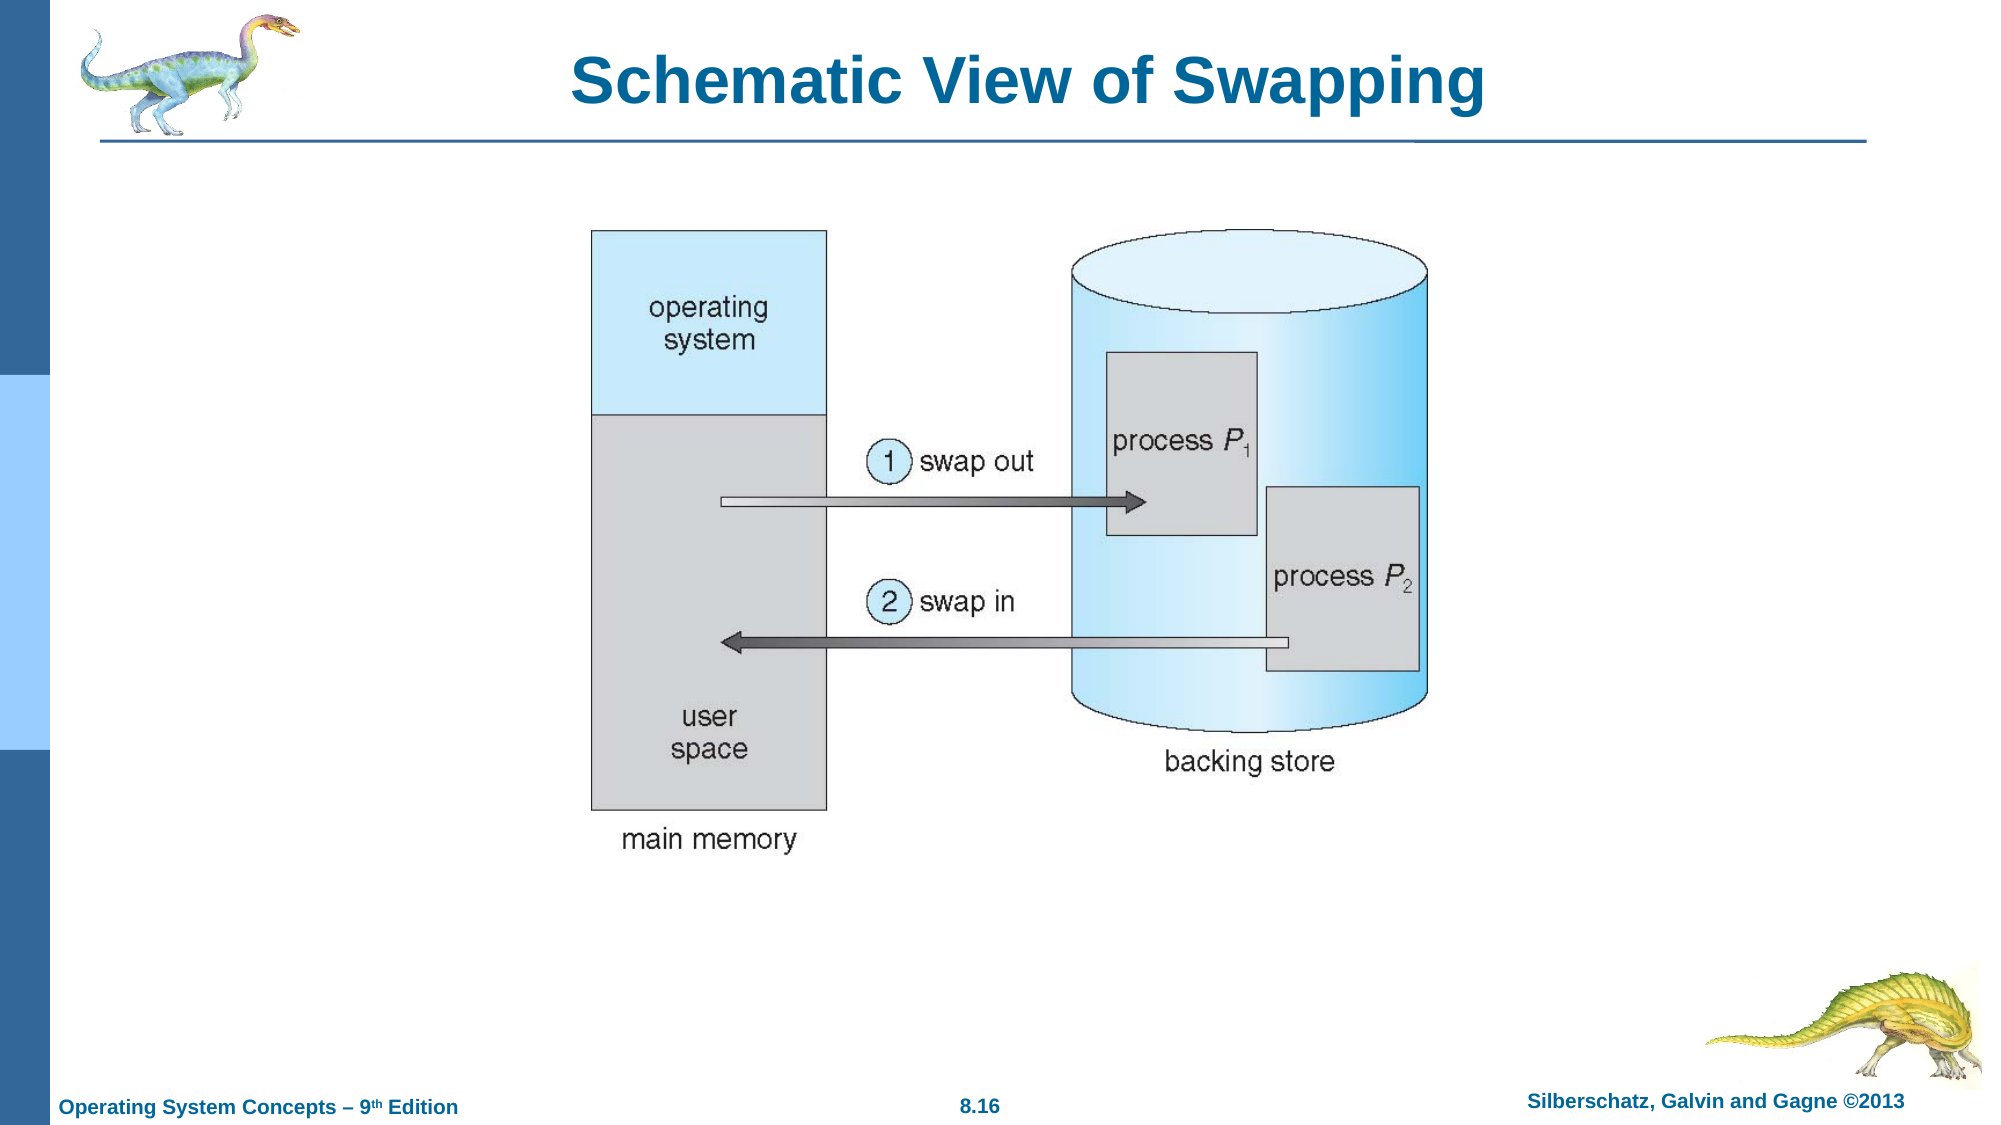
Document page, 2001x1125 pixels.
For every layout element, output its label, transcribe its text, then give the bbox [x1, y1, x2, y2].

picture [591, 229, 1428, 856]
picture [1700, 959, 1982, 1090]
title Schematic View of Swapping [384, 29, 1675, 125]
picture [62, 0, 324, 149]
